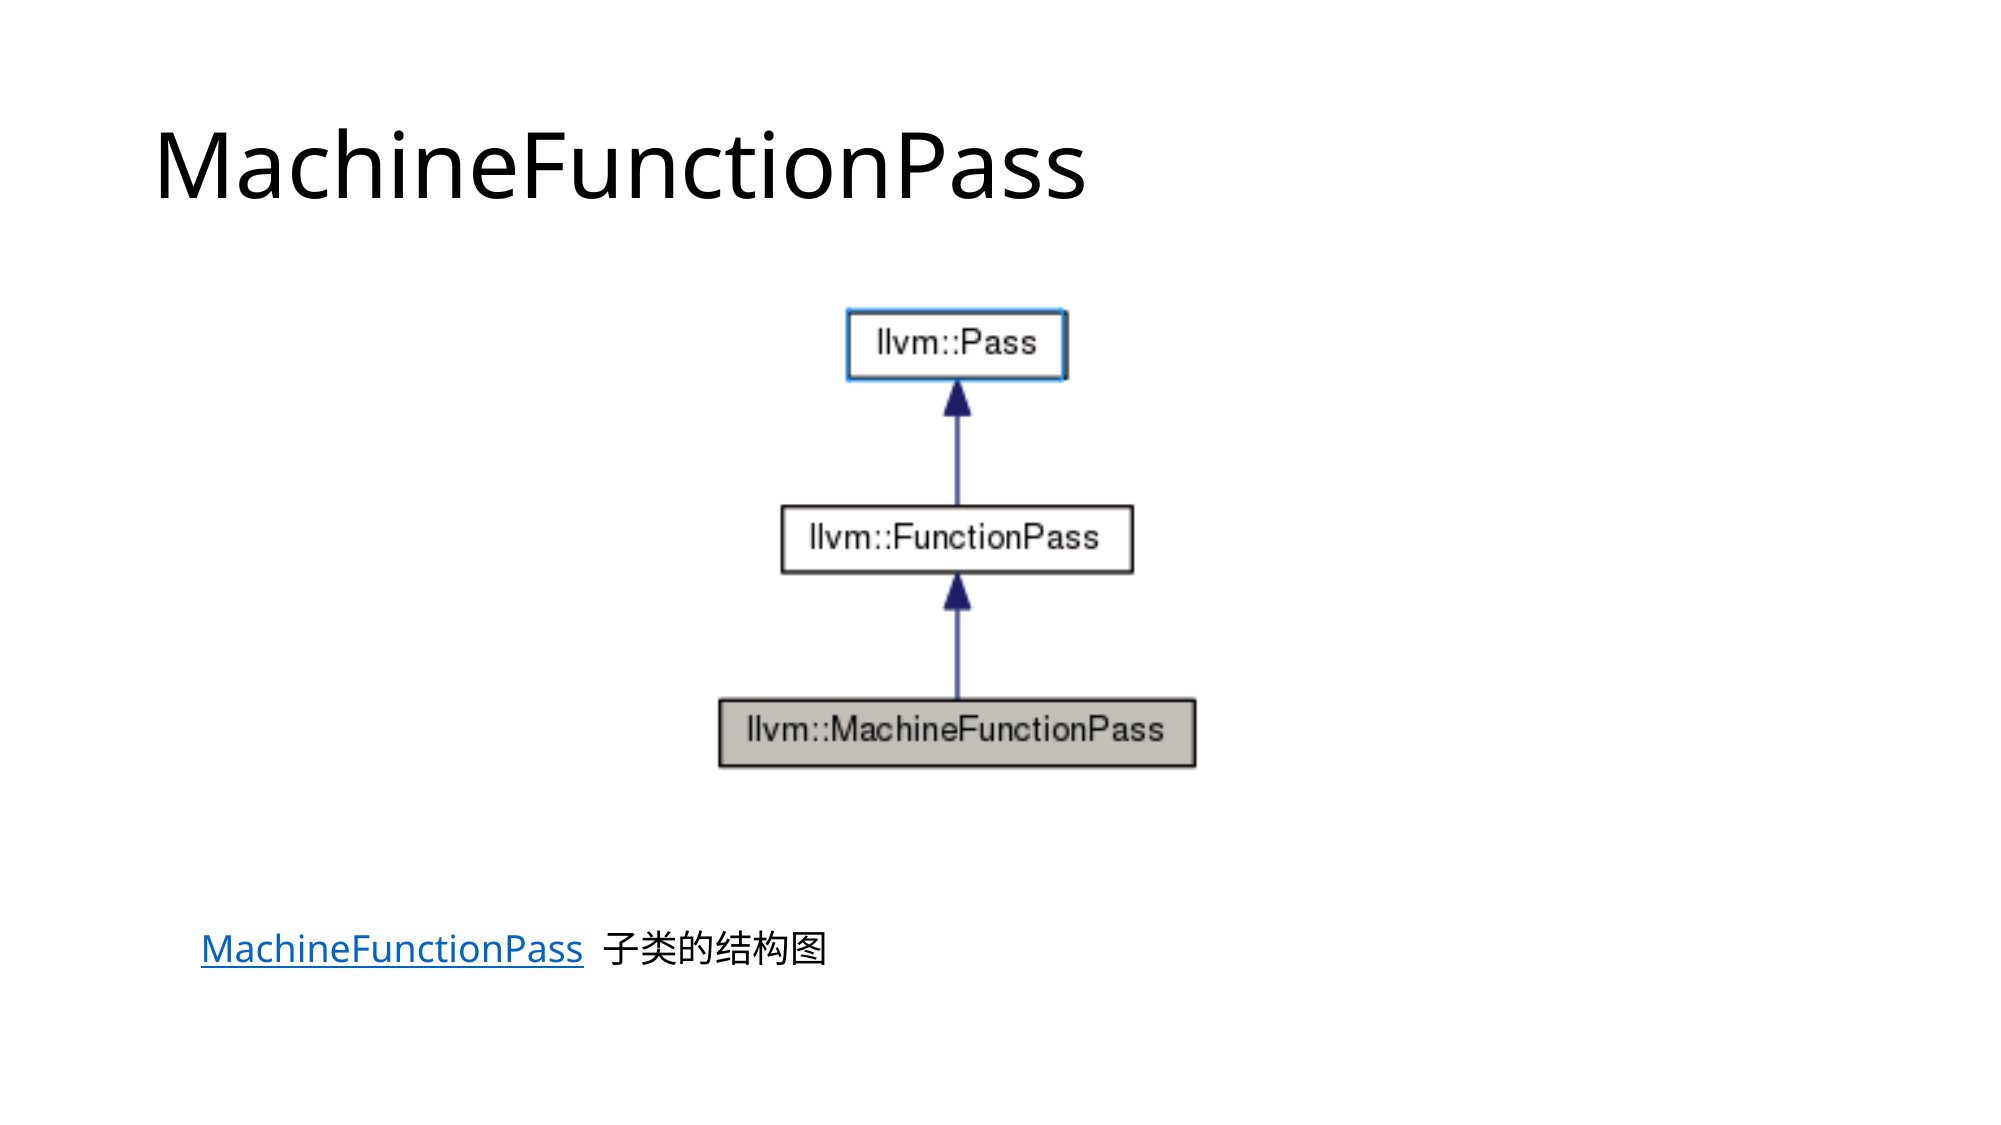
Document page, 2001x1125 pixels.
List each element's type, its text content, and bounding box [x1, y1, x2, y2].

picture [610, 277, 1270, 786]
text_box MachineFunctionPass 子类的结构图 [185, 917, 1537, 984]
title MachineFunctionPass [137, 59, 1863, 278]
